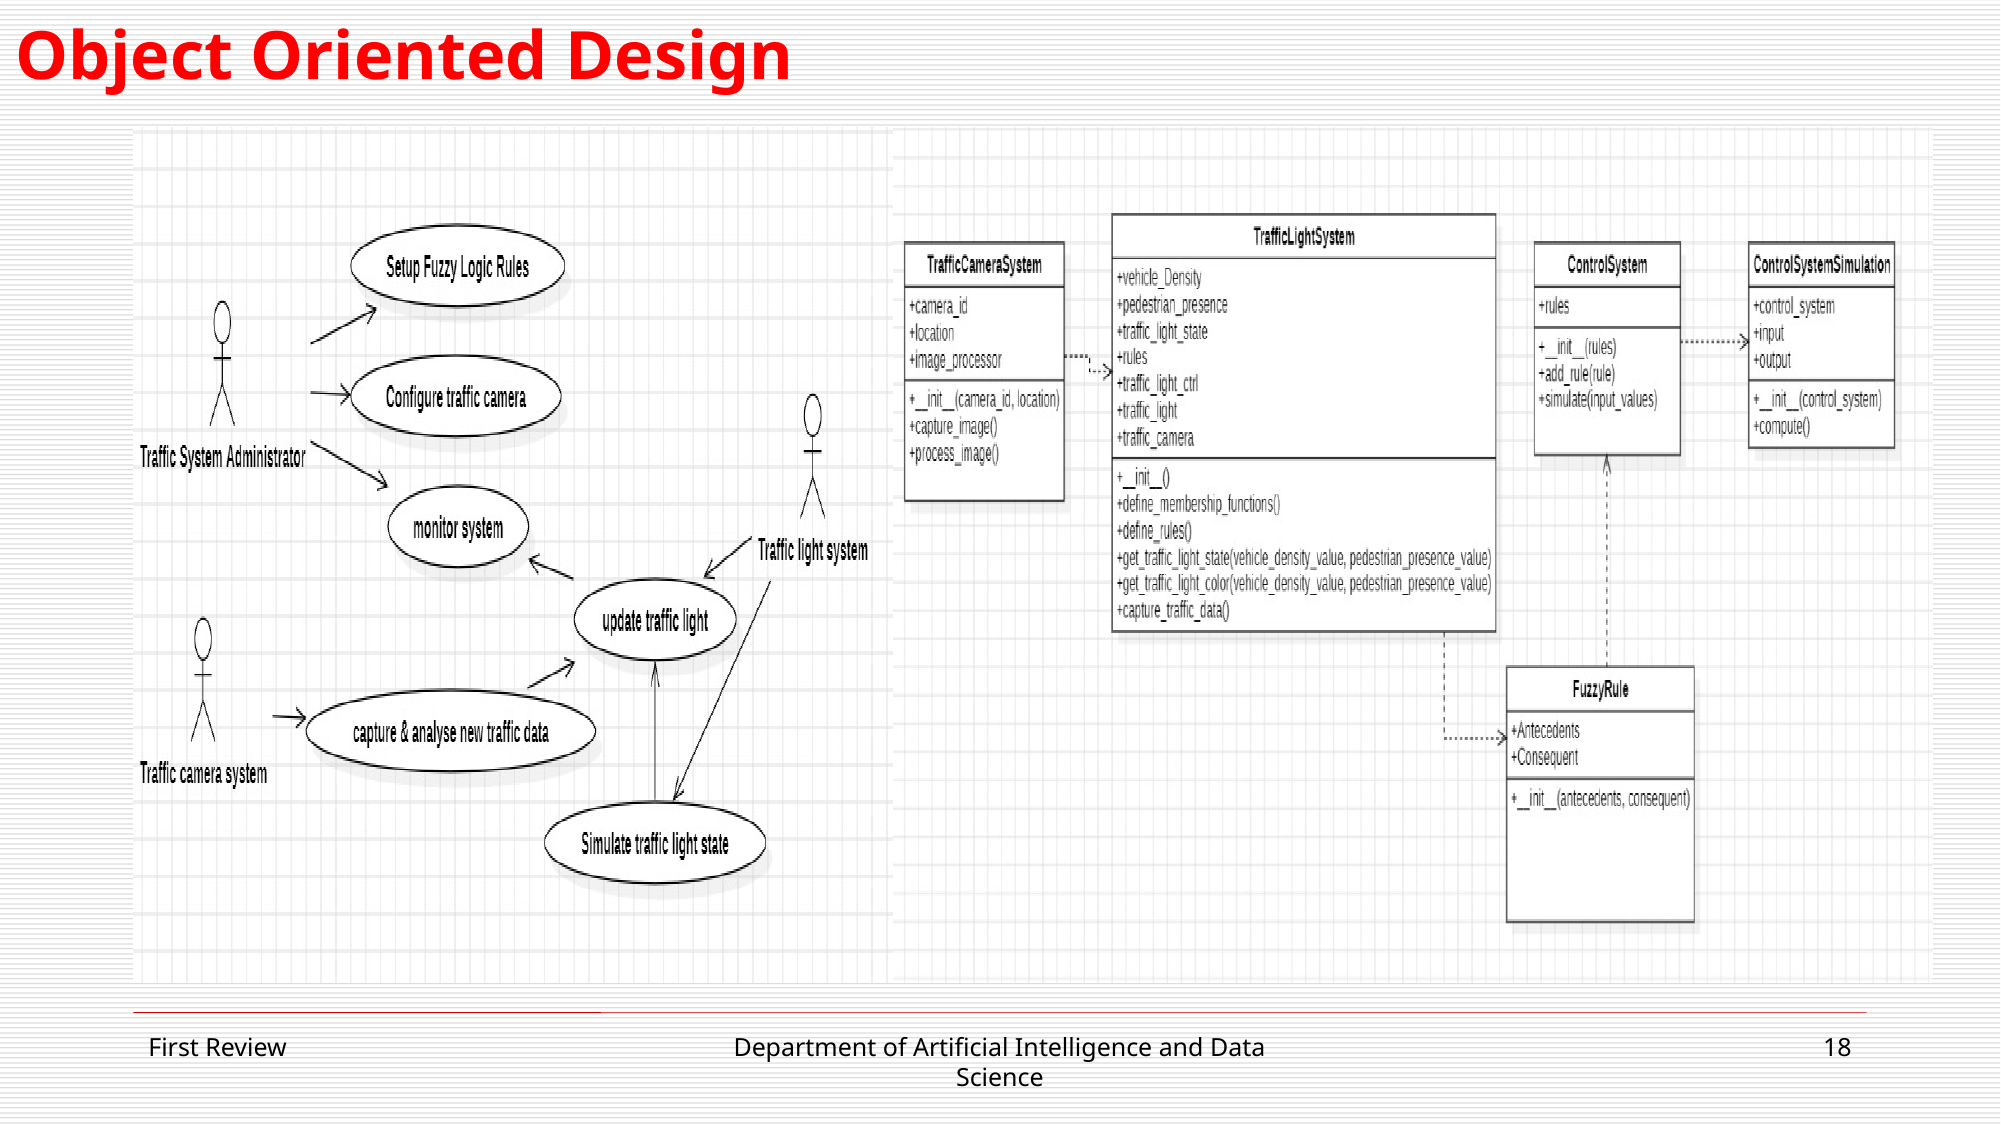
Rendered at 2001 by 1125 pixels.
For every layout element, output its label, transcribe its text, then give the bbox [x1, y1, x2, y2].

title Object Oriented Design [0, 22, 1750, 101]
slide_number 18 [1433, 1024, 1867, 1103]
footer Department of Artificial Intelligence and Data Science [683, 1024, 1317, 1103]
slide_number First Review [133, 1024, 567, 1103]
picture [0, 0, 2001, 1125]
